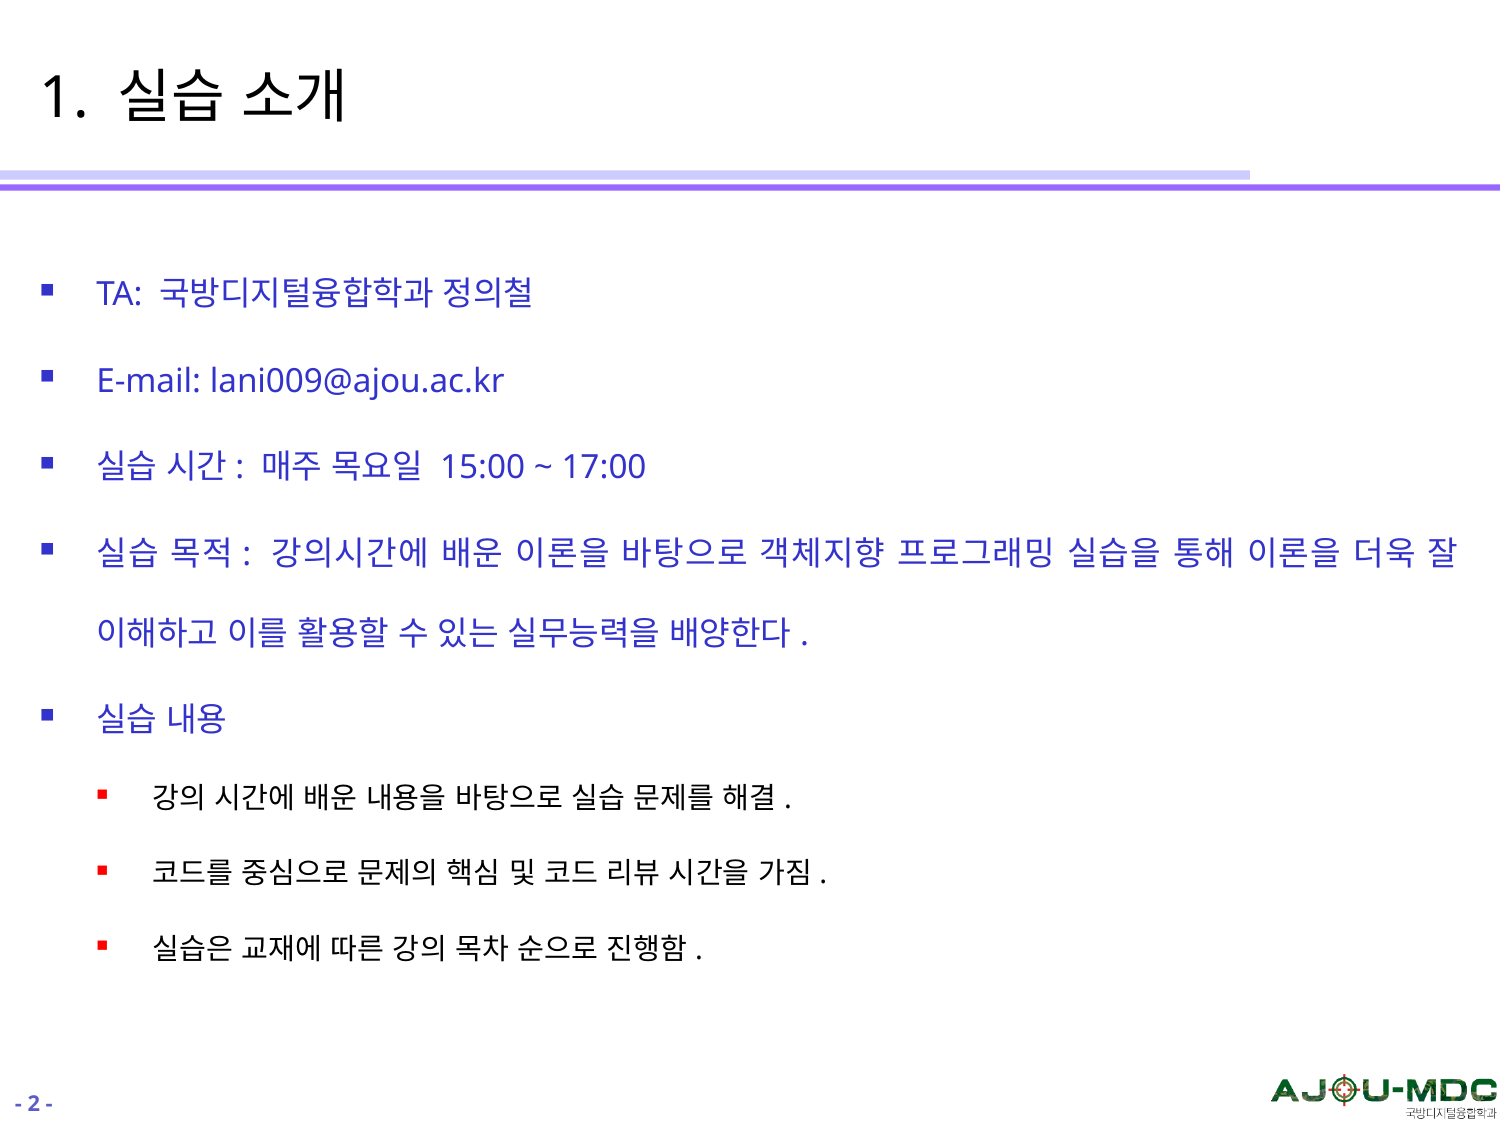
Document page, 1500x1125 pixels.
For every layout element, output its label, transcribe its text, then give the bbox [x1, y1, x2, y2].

picture [1268, 1072, 1500, 1122]
text_box - 2 - [0, 1082, 138, 1125]
list TA: 국방디지털융합학과 정의철 E-mail: lani009@ajou.ac.kr 실습 시간: 매주 목요일 15:00 ~ 17:00 실습 목적: 강의시간에 배운 이론을 바탕으로 객체지향 프로그래밍 실습을 통해 이론을 더욱 잘 이해하고 이를 활용할 수 있는 실무능력을 배양한다. 실습 내용 강의 시간에 배운 내용을 바탕으로 실습 문제를 해결. 코드를 중심으로 문제의 핵심 및 코드 리뷰 시간을 가짐. 실습은 교재에 따른 강의 목차 순으로 진행함. [24, 224, 1475, 1024]
title 1. 실습 소개 [24, 26, 1475, 163]
